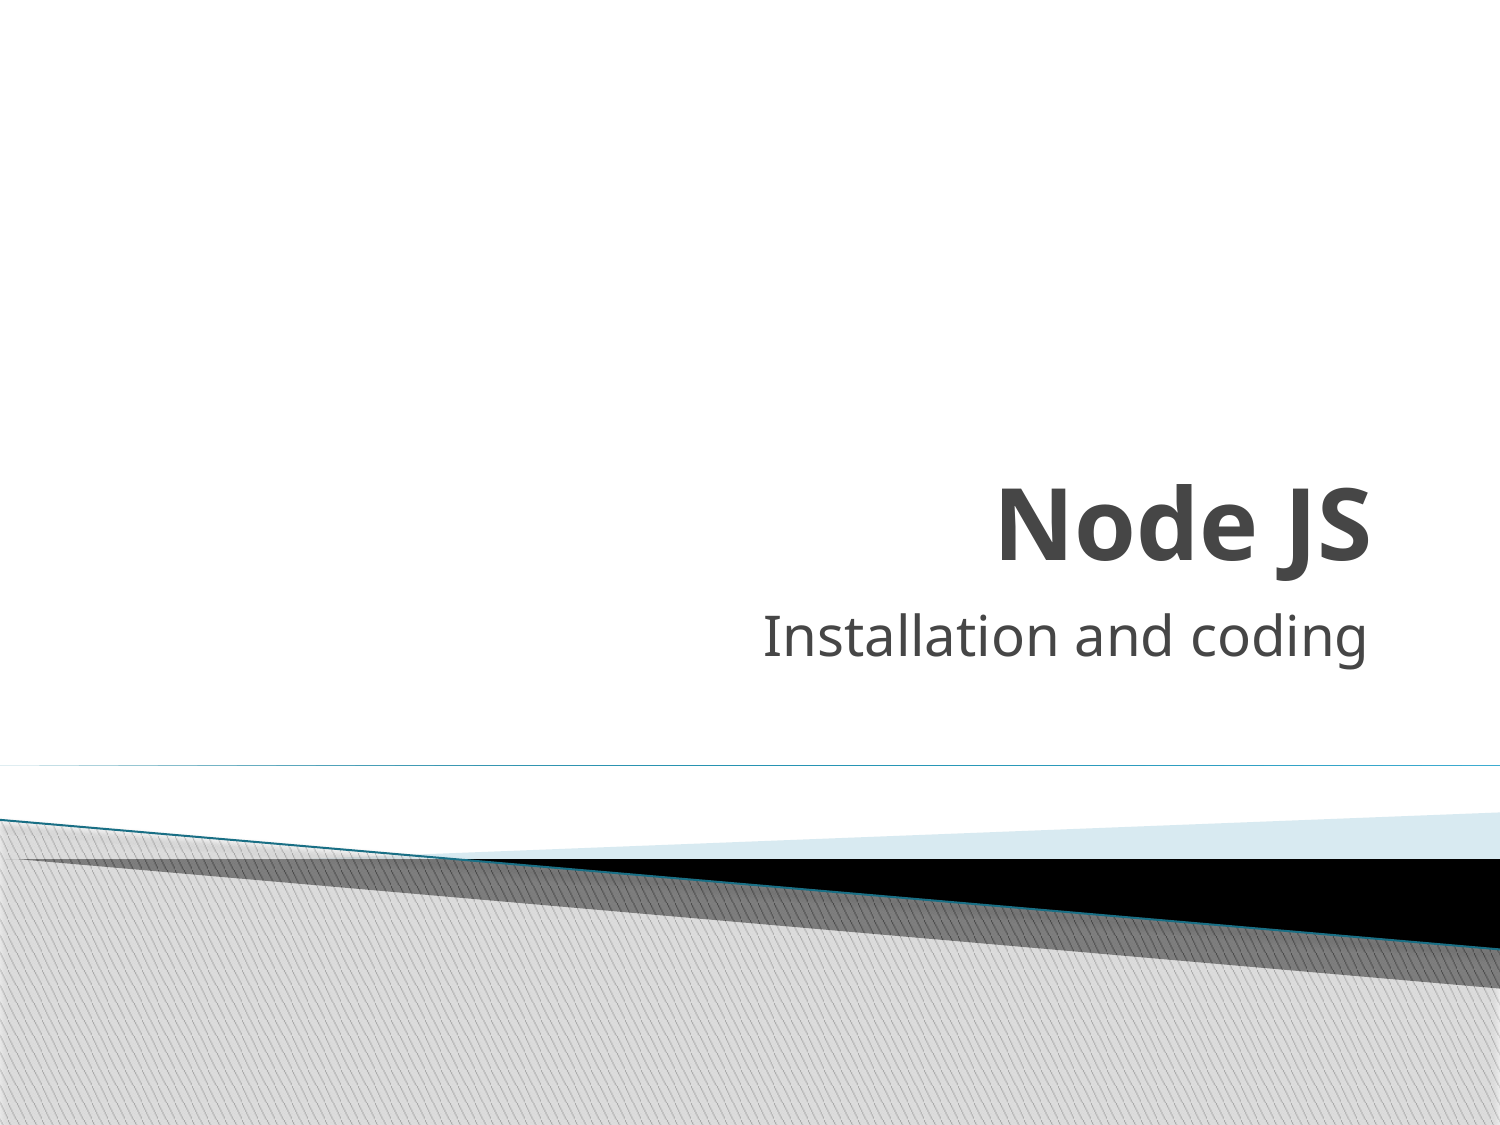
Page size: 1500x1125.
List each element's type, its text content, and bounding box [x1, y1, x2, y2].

title Node JS [112, 287, 1388, 588]
picture [5, 859, 1500, 989]
subtitle Installation and coding [112, 592, 1388, 790]
